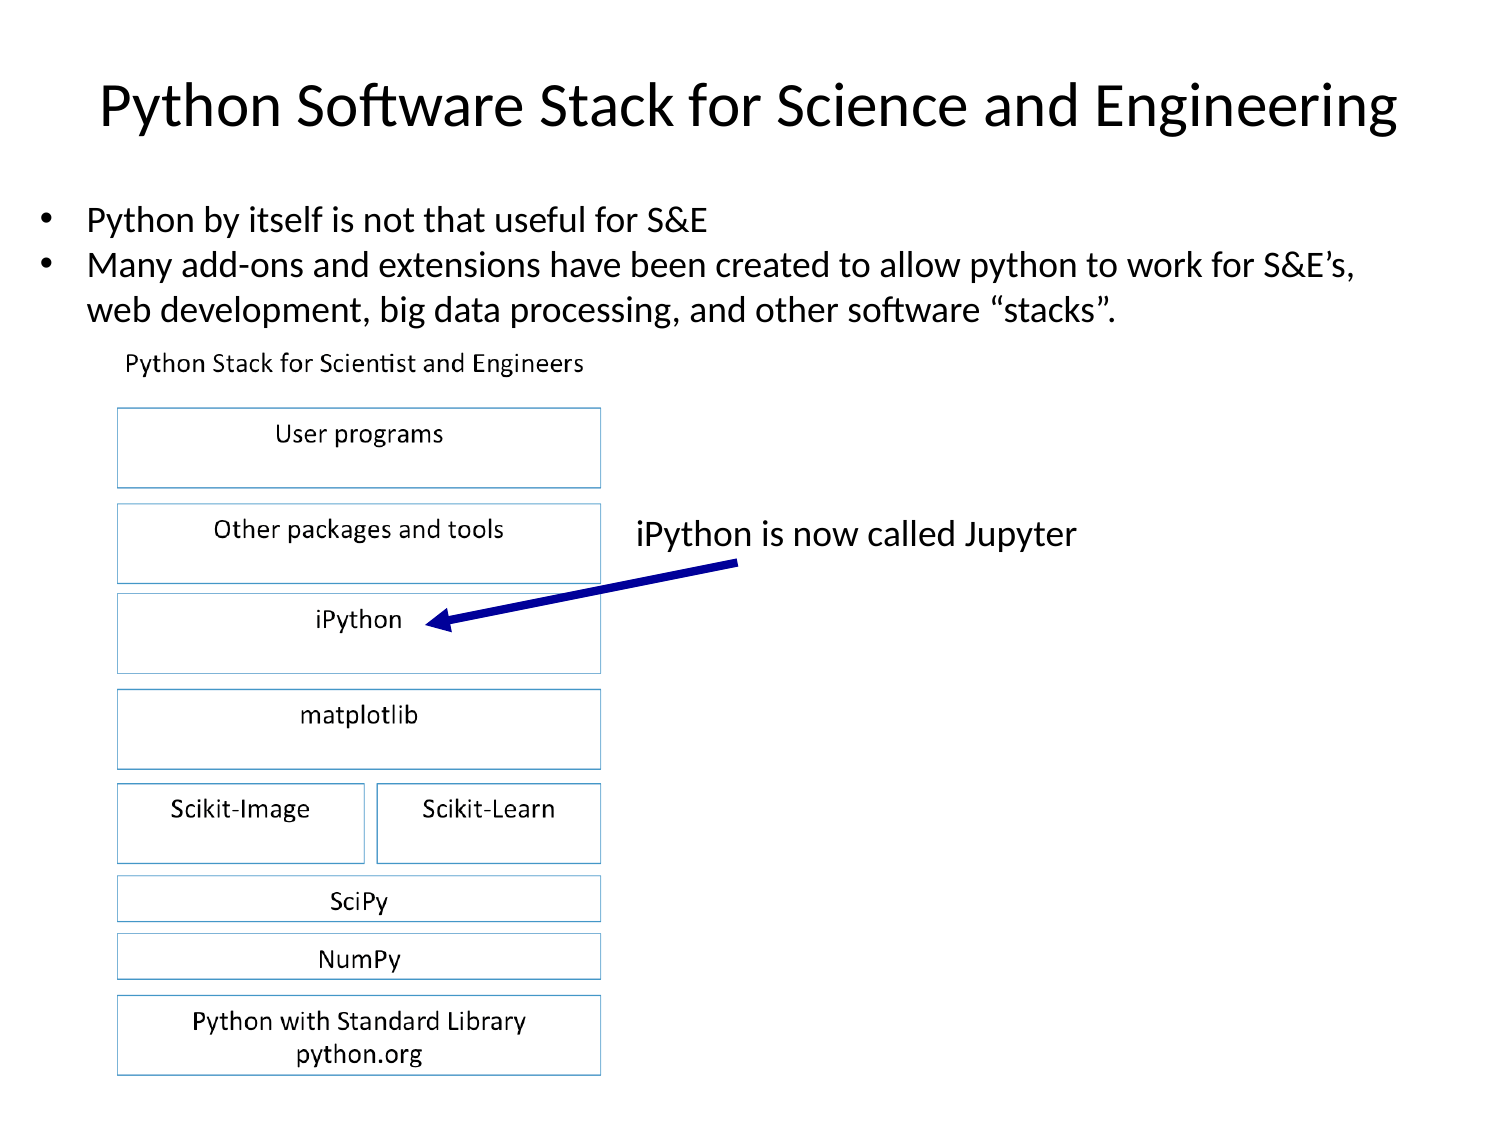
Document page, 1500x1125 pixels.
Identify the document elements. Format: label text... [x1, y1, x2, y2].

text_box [424, 562, 738, 626]
text_box iPython is now called Jupyter [623, 501, 1093, 562]
picture [99, 341, 619, 1092]
text_box Python by itself is not that useful for S&E Many add-ons and extensions have been created to allow python to work for S&E’s, web development, big data processing, and other software “stacks”. [24, 187, 1413, 338]
title Python Software Stack for Science and Engineering [75, 45, 1425, 233]
